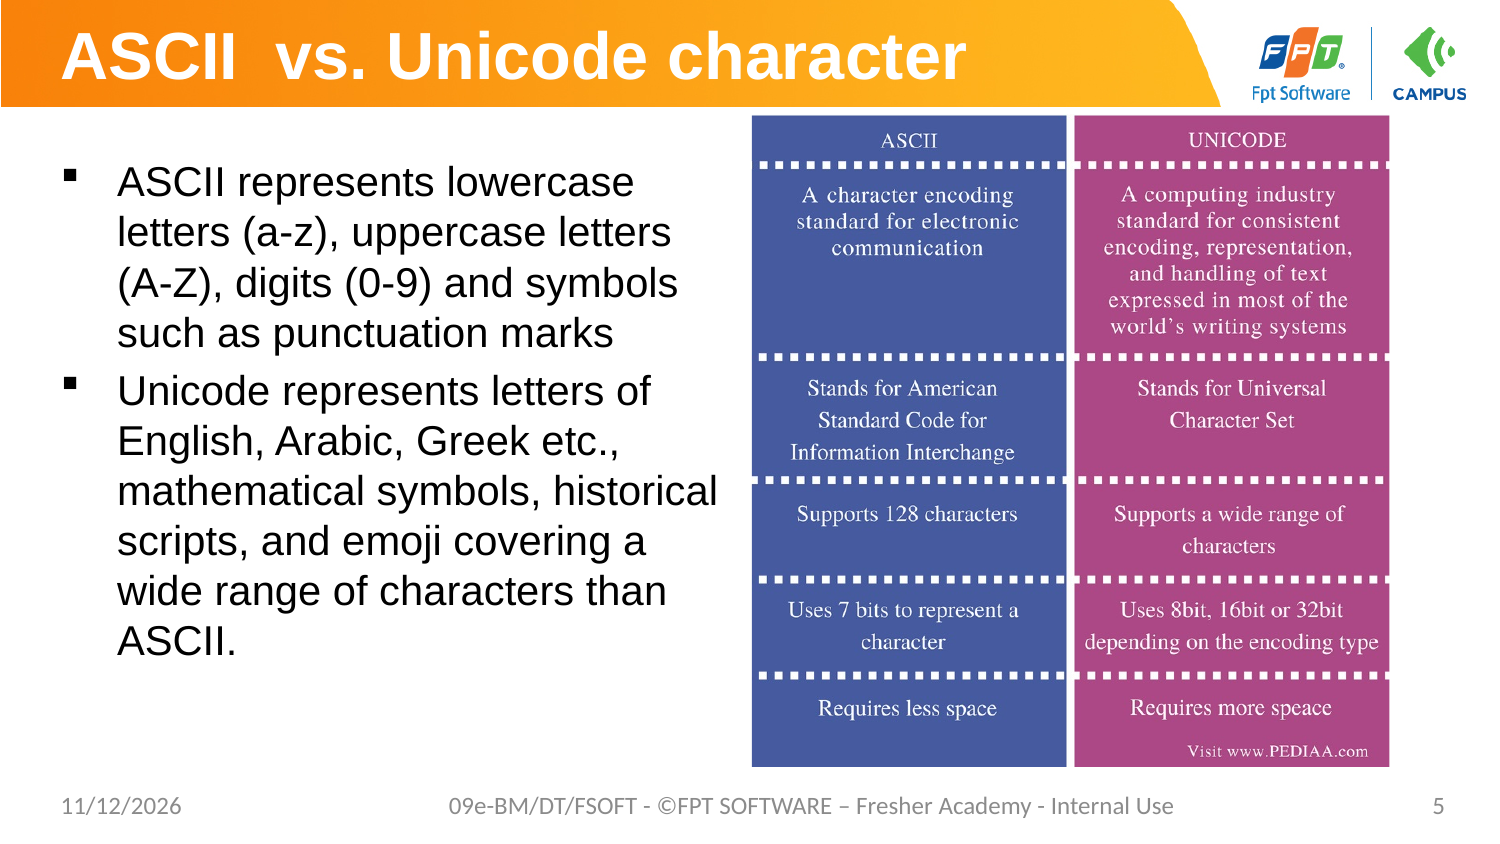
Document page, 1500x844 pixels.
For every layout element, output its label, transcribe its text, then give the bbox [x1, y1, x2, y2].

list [751, 114, 1390, 767]
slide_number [45, 782, 270, 827]
title ASCII vs. Unicode character [45, 0, 1176, 106]
picture [1, 0, 1499, 844]
slide_number 5 [1350, 782, 1461, 827]
footer 09e-BM/DT/FSOFT - ©FPT SOFTWARE – Fresher Academy - Internal Use [289, 782, 1335, 827]
list ASCII represents lowercase letters (a-z), uppercase letters (A-Z), digits (0-9) and symbols such as punctuation marks Unicode represents letters of English, Arabic, Greek etc., mathematical symbols, historical scripts, and emoji covering a wide range of characters than ASCII. [45, 147, 738, 767]
